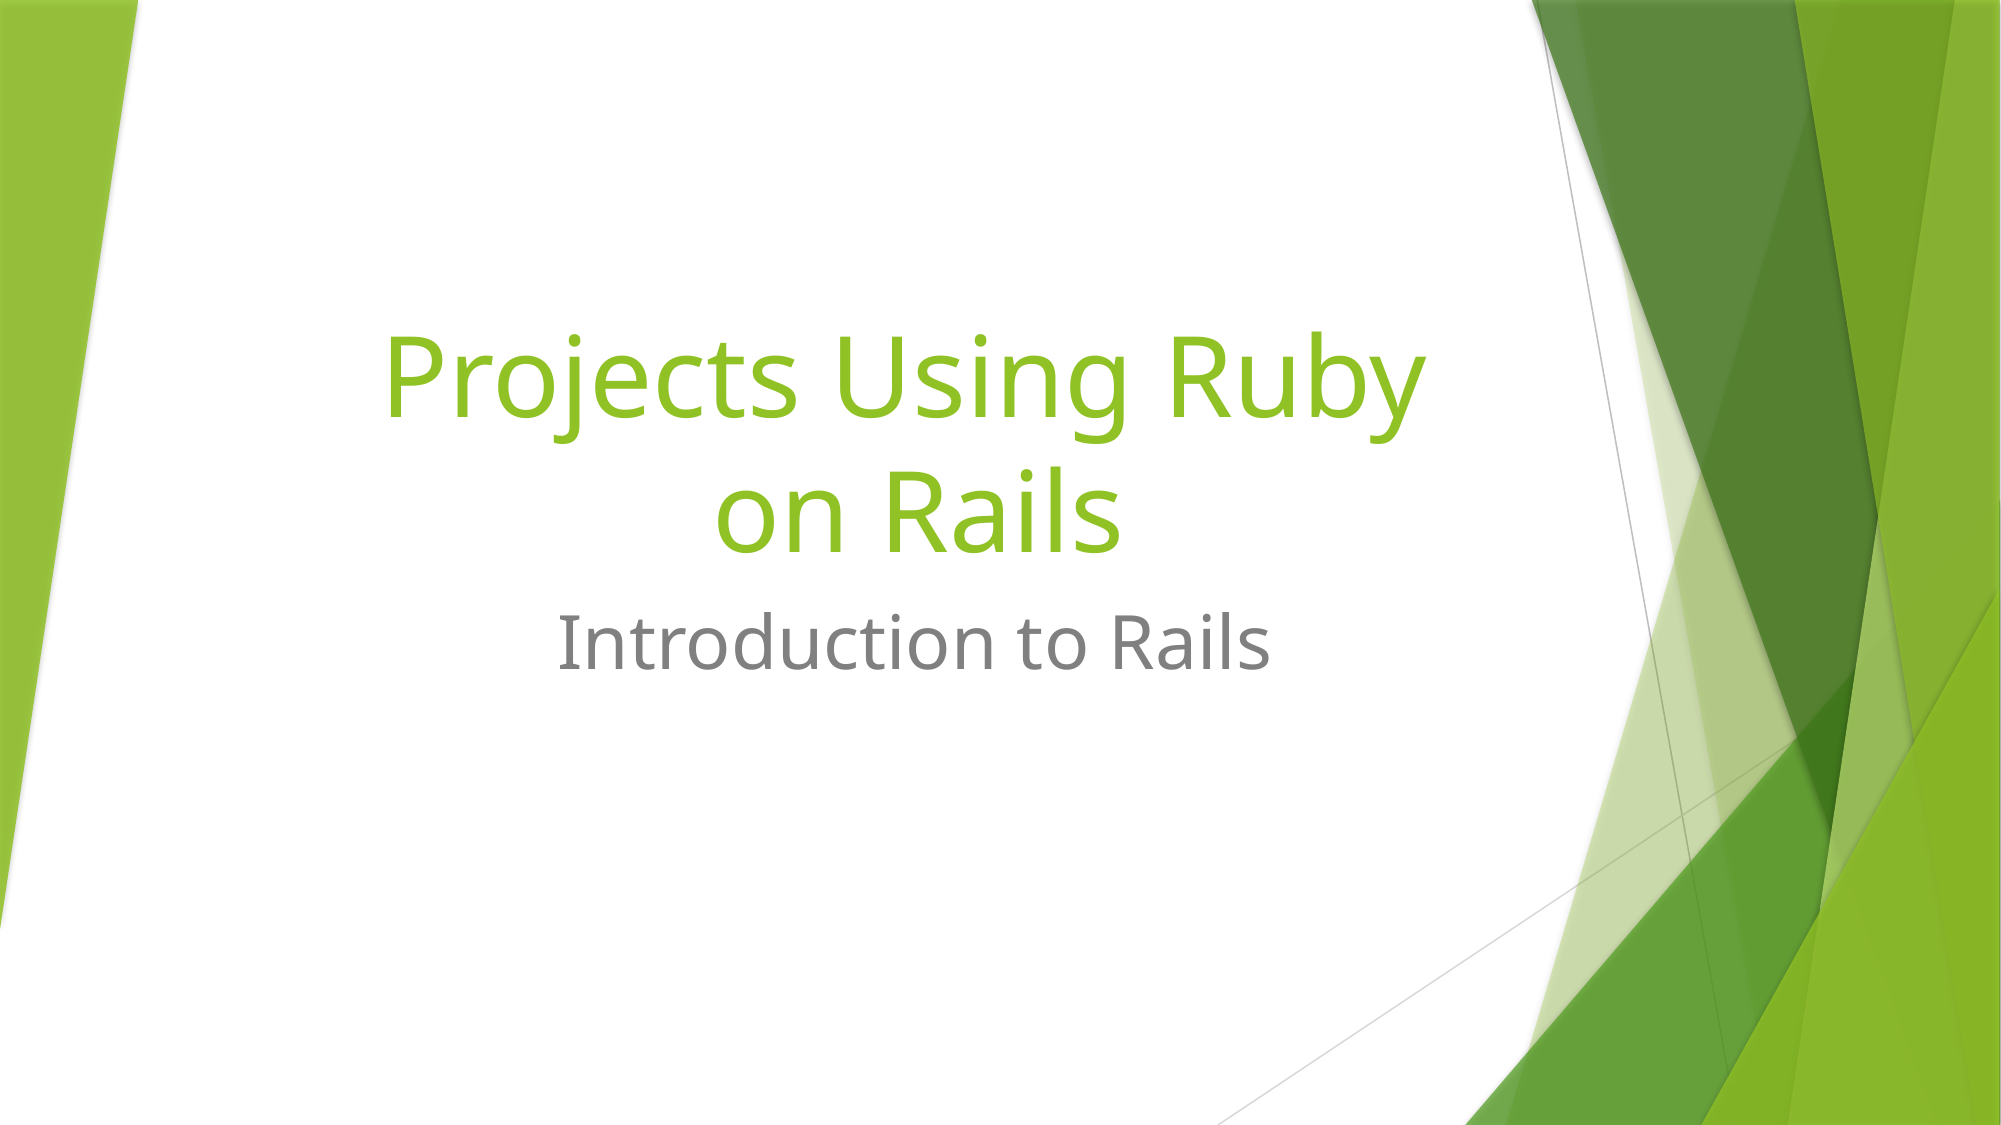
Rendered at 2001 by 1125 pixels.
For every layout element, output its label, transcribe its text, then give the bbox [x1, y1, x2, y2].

subtitle Introduction to Rails [362, 587, 1288, 763]
title Projects Using Ruby on Rails [300, 399, 1538, 583]
